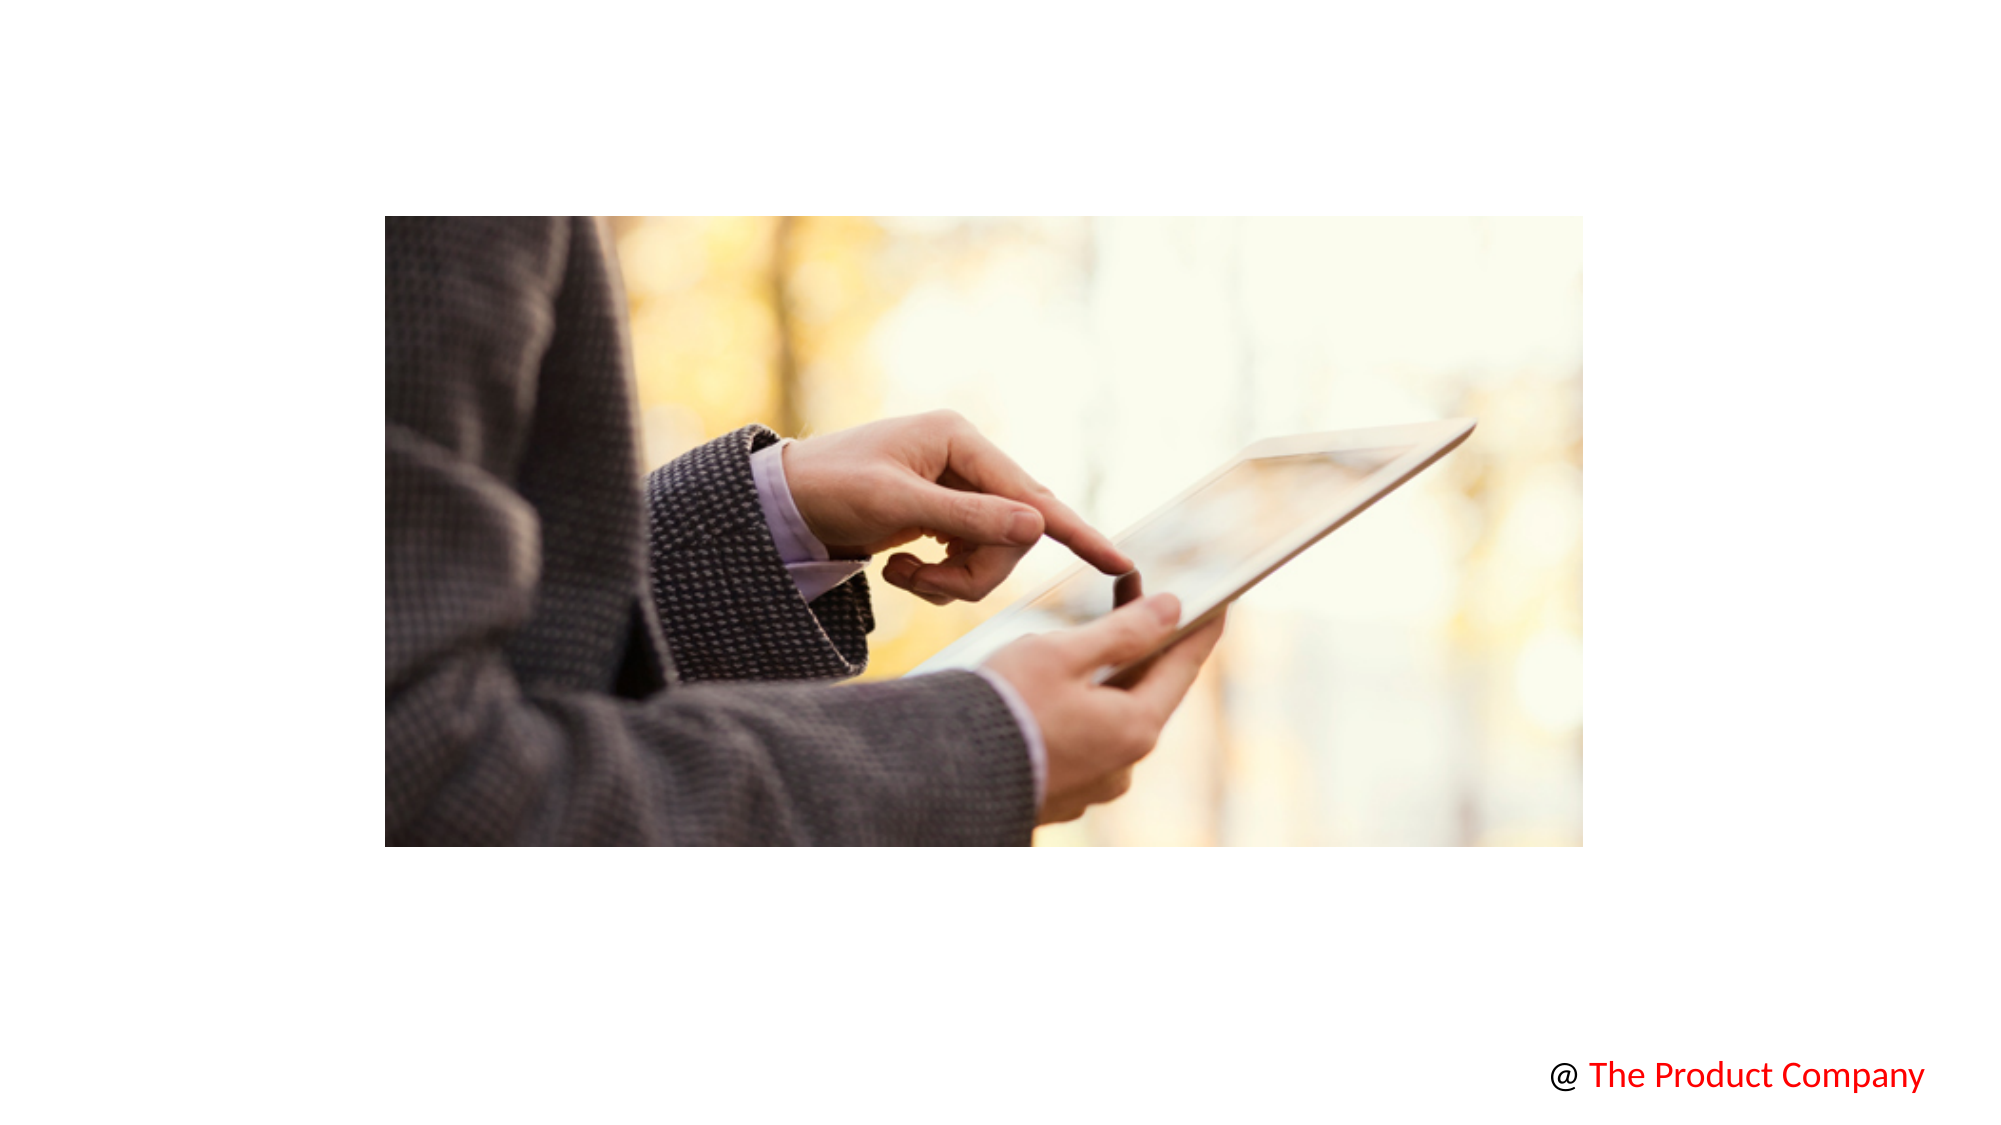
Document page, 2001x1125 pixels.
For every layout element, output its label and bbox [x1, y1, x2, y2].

picture [385, 215, 1583, 847]
